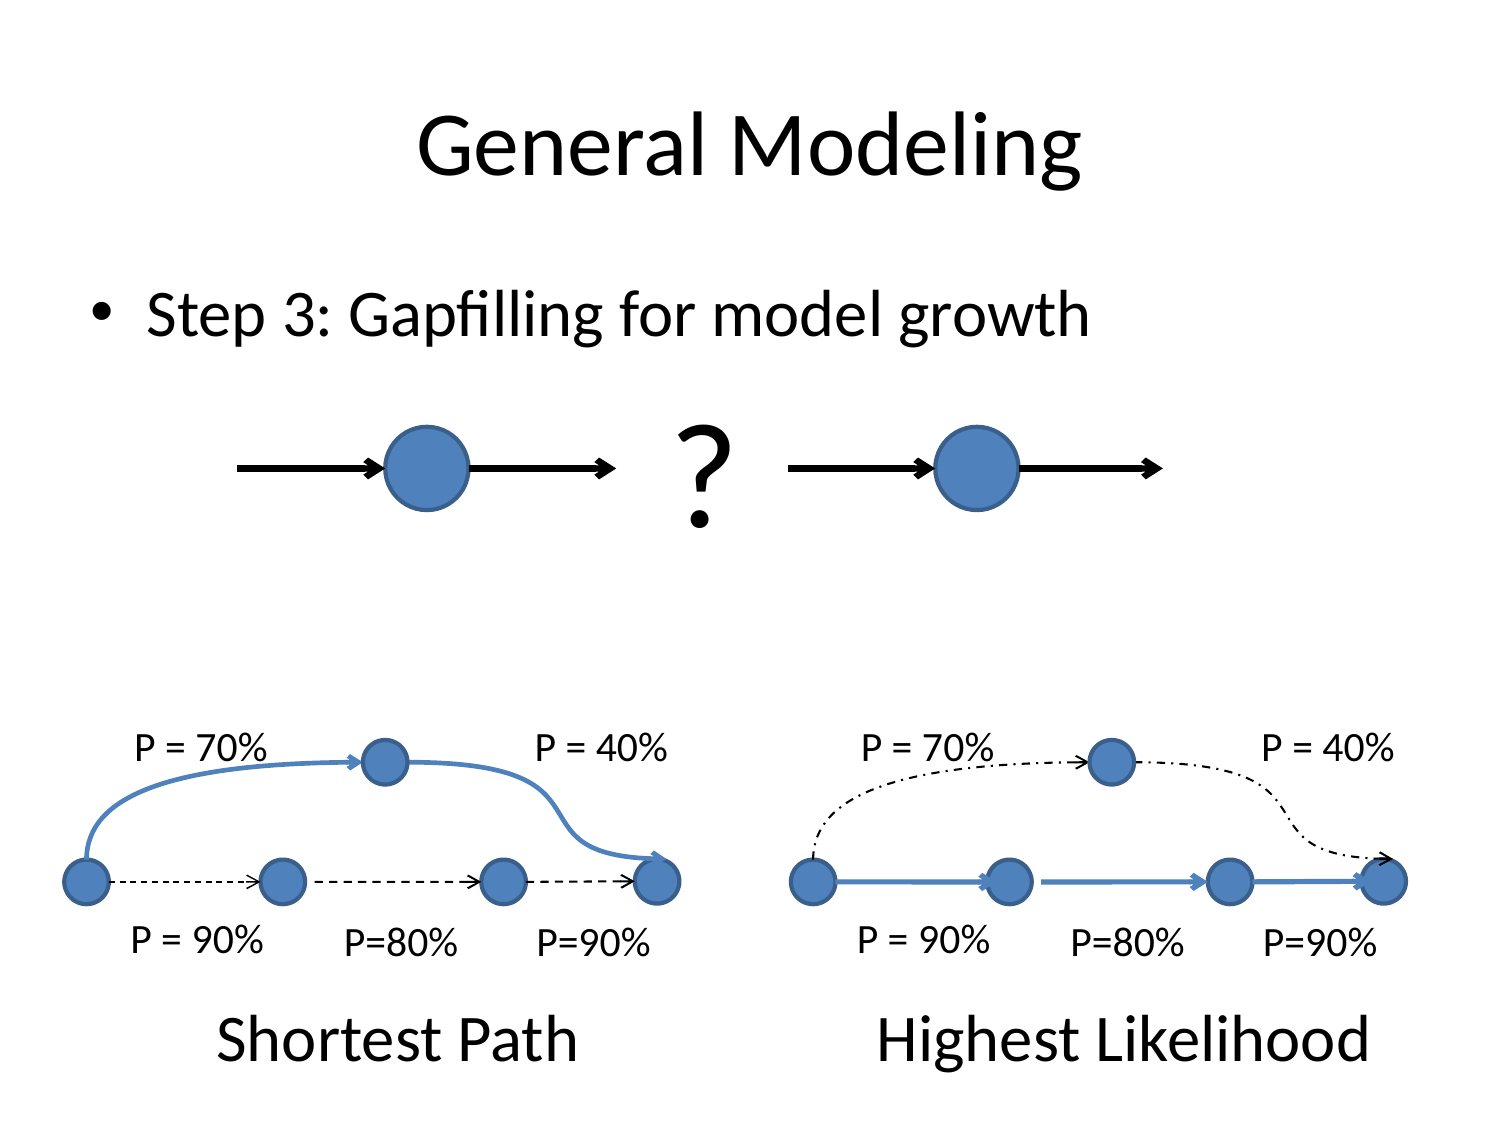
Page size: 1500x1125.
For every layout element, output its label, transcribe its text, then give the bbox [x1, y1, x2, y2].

text_box Highest Likelihood [862, 994, 1387, 1083]
text_box [383, 424, 471, 513]
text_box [63, 712, 700, 986]
text_box ? [654, 369, 754, 565]
list Step 3: Gapfilling for model growth [75, 262, 1425, 1005]
text_box Shortest Path [201, 994, 595, 1083]
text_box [790, 712, 1427, 986]
text_box [933, 424, 1021, 513]
title General Modeling [75, 45, 1425, 233]
